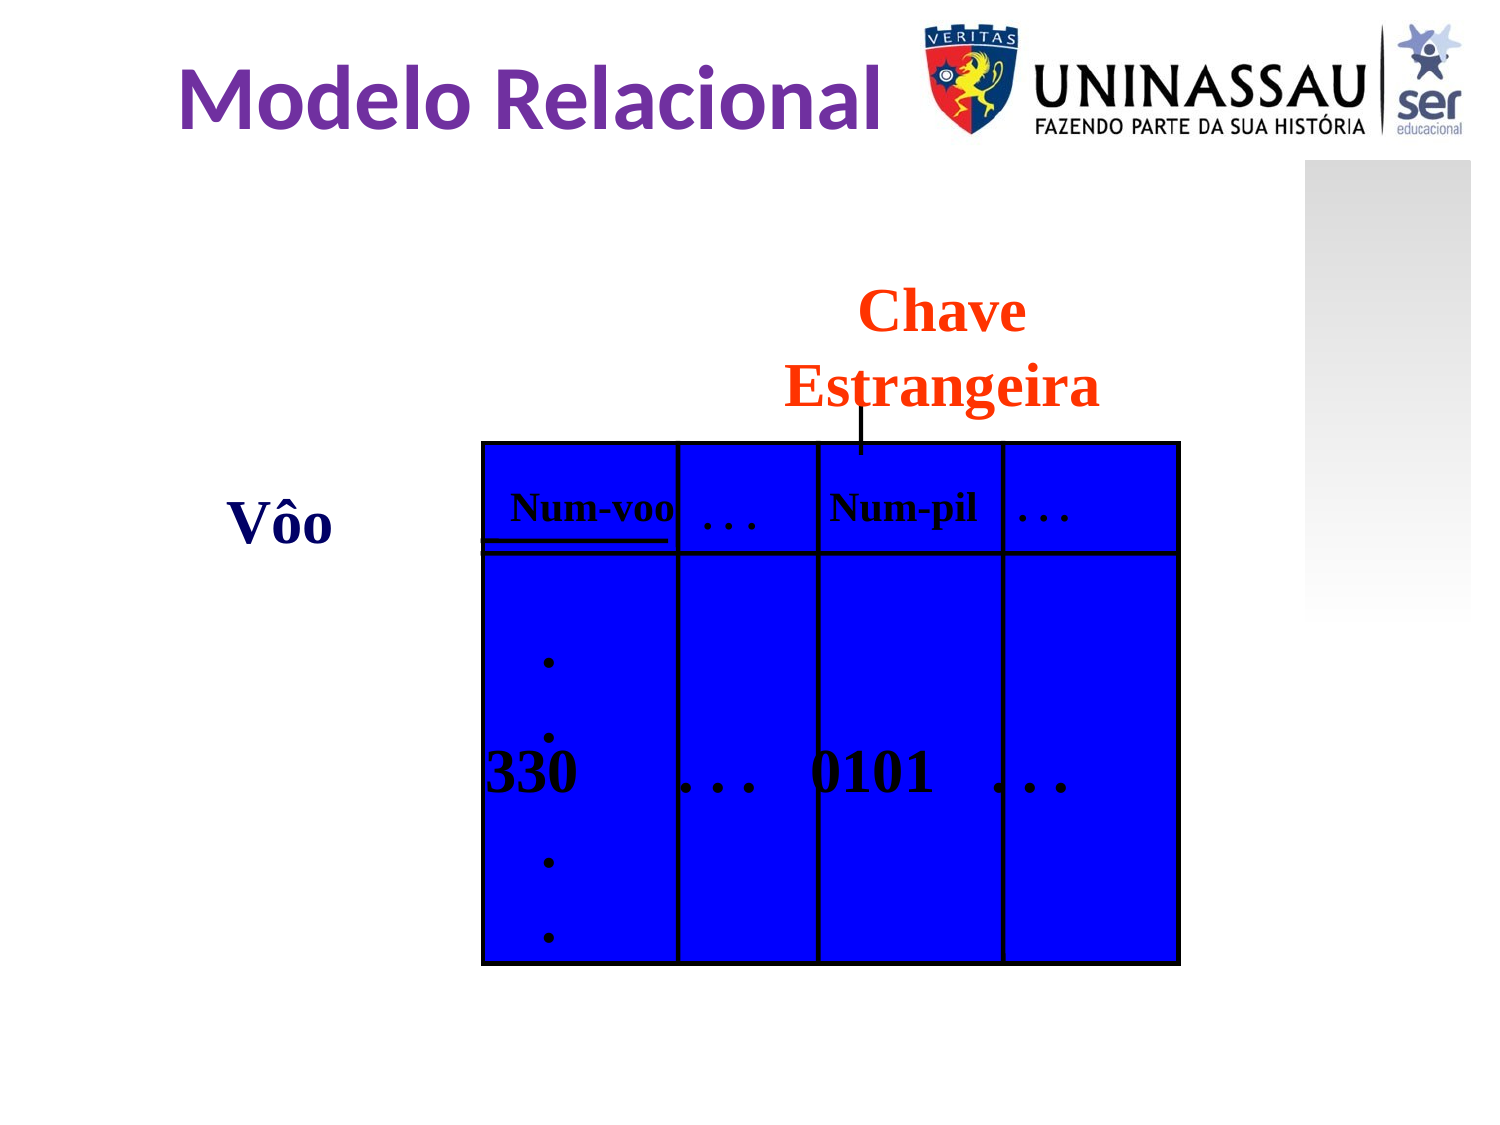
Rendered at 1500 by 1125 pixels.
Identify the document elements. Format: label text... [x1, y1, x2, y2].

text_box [774, 263, 1111, 456]
title Modelo Relacional [0, 30, 1161, 147]
picture [888, 8, 1491, 154]
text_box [215, 440, 1181, 967]
